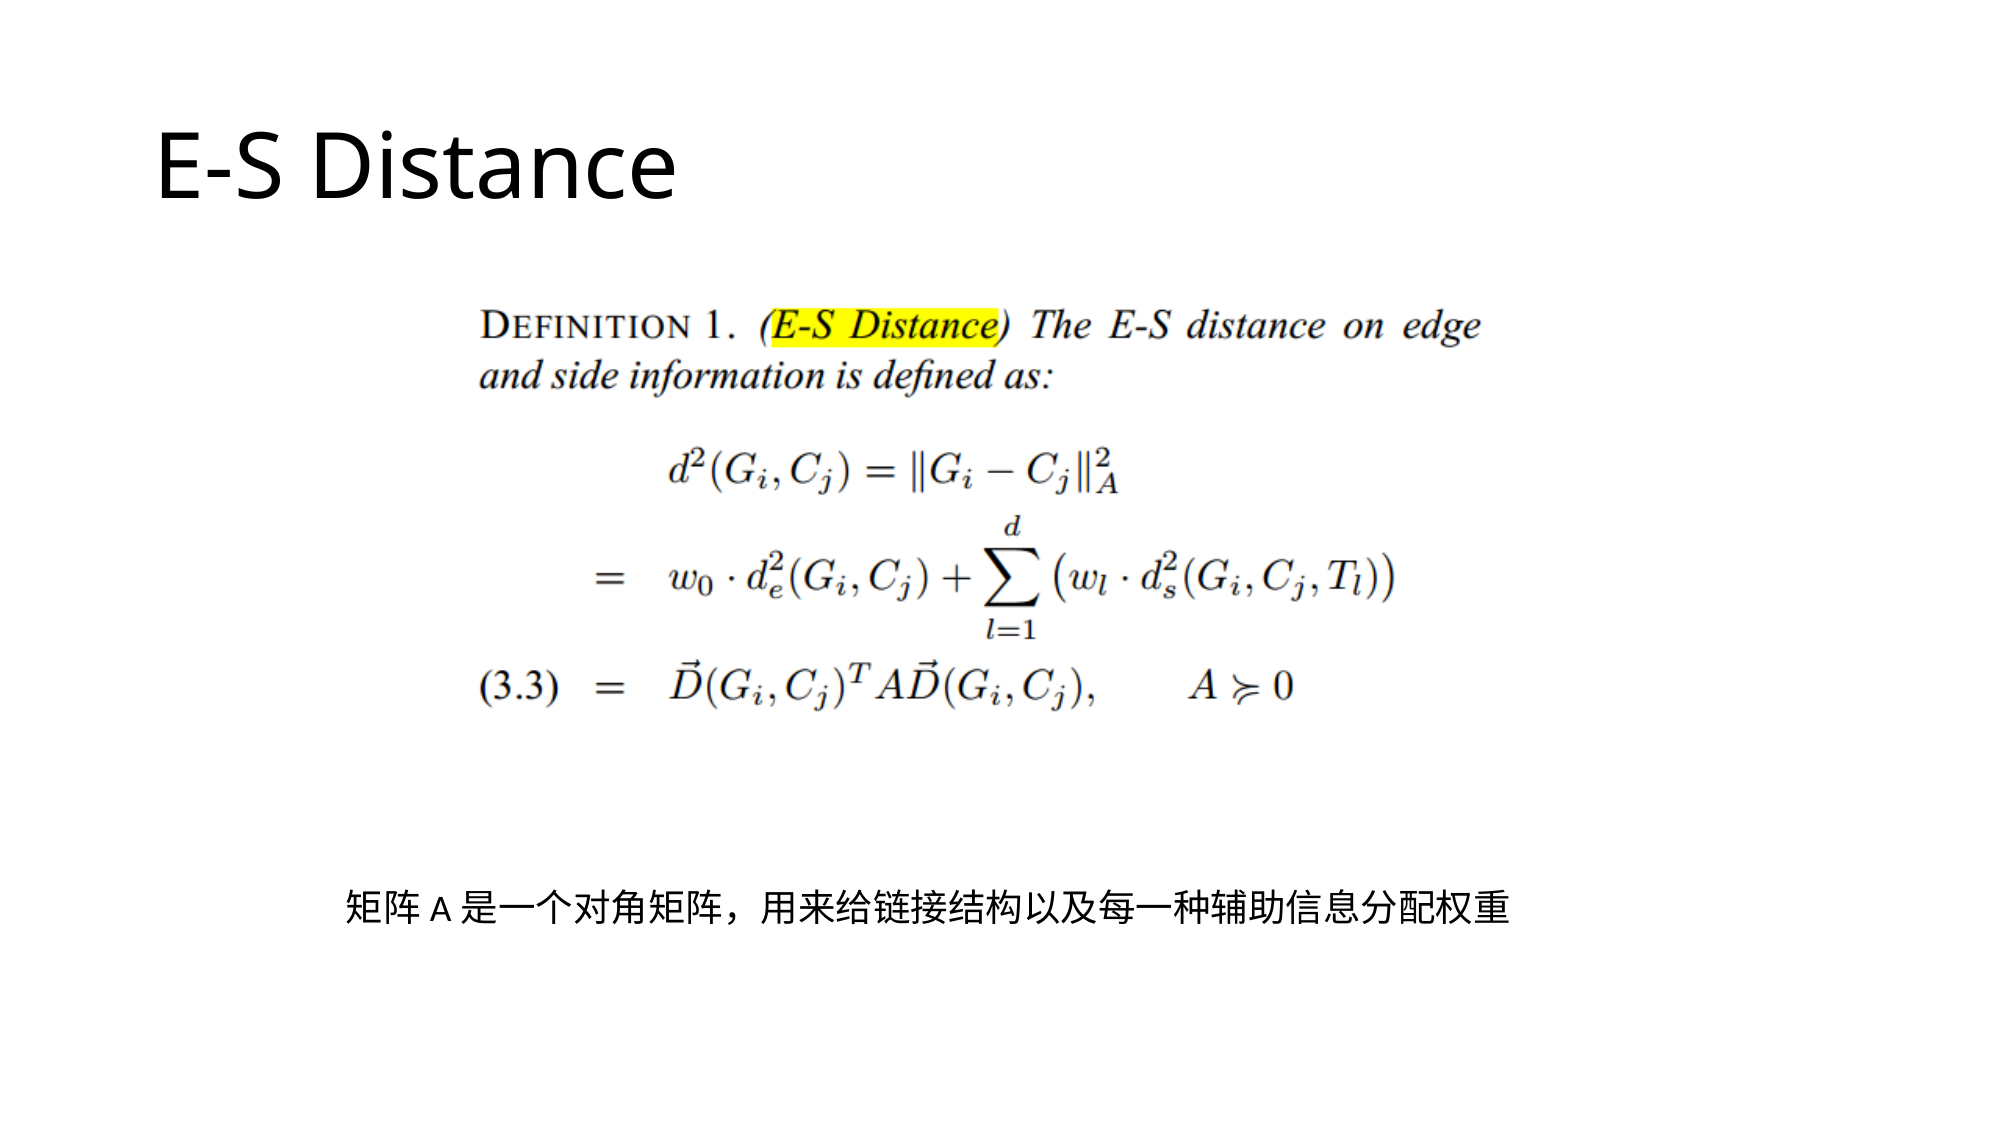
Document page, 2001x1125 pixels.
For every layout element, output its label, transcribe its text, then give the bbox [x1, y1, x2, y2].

text_box 矩阵A是一个对角矩阵，用来给链接结构以及每一种辅助信息分配权重 [331, 876, 1526, 936]
title E-S Distance [138, 60, 1864, 278]
picture [470, 299, 1532, 738]
